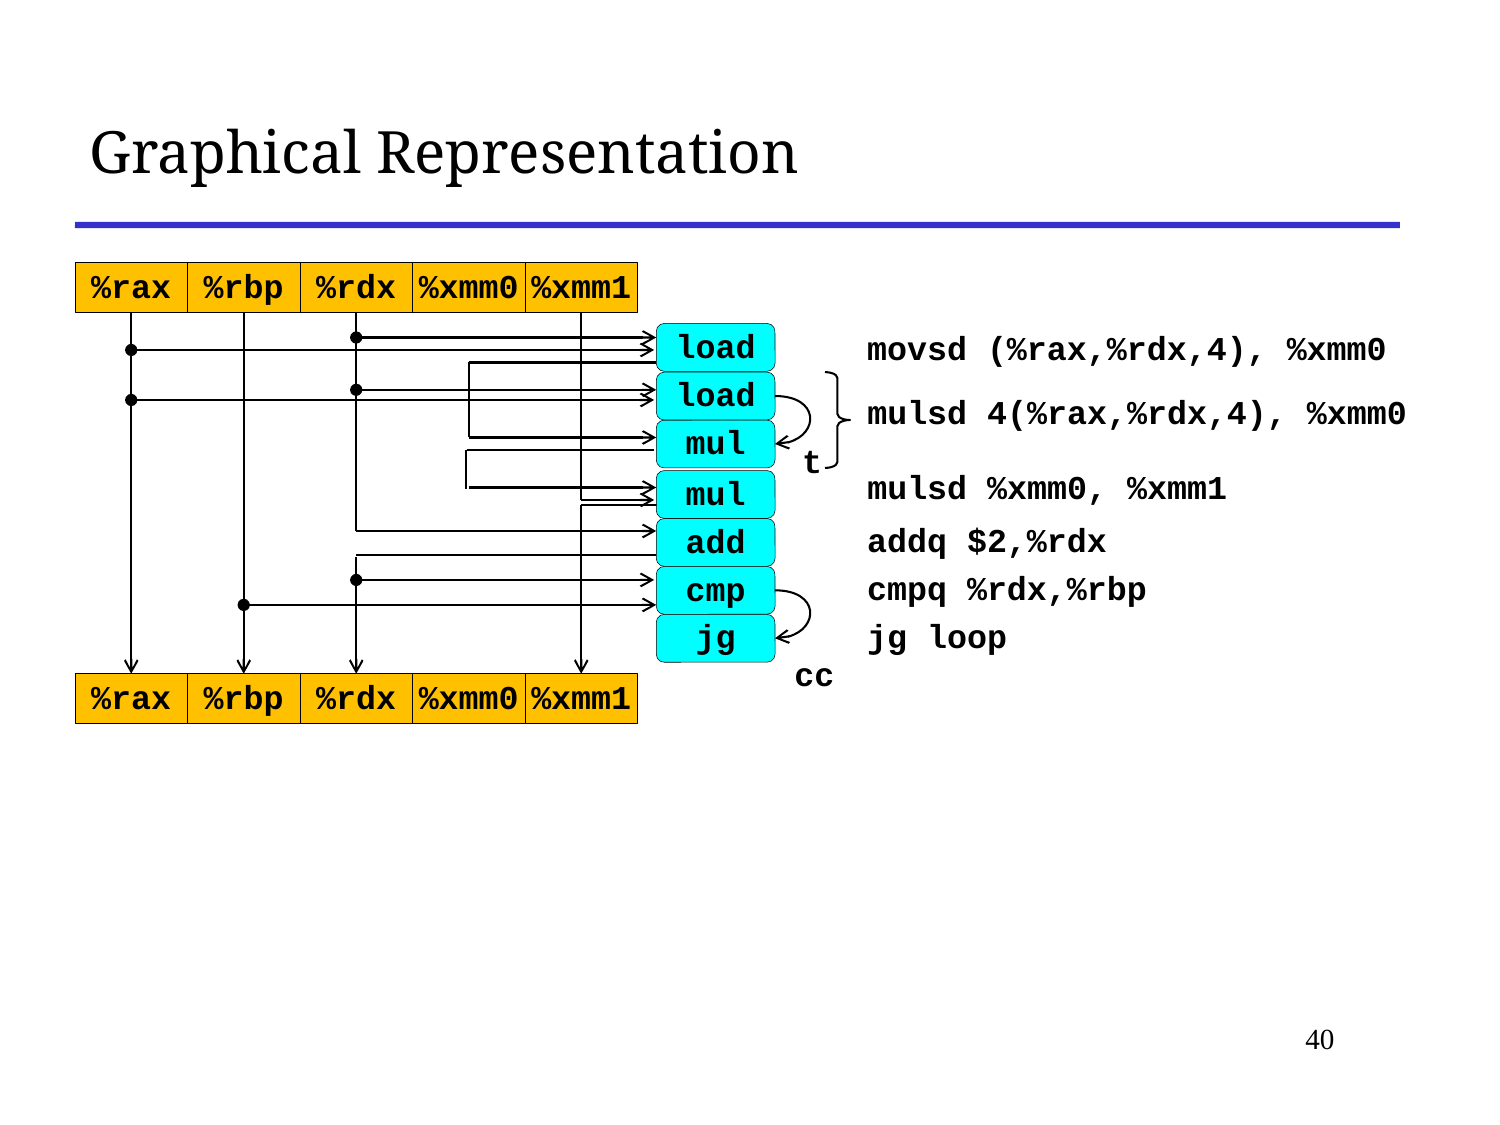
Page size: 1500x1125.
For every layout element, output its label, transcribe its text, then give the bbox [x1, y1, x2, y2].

text_box jg loop [847, 610, 1265, 665]
text_box %xmm1 [525, 673, 638, 724]
text_box mul [656, 470, 776, 519]
text_box %rdx [300, 673, 412, 724]
text_box mulsd 4(%rax,%rdx,4), %xmm0 [847, 385, 1453, 442]
text_box %xmm0 [412, 673, 525, 724]
text_box cmp [656, 566, 776, 614]
text_box t [787, 437, 838, 489]
text_box %rax [75, 673, 187, 724]
text_box mulsd %xmm0, %xmm1 [847, 460, 1453, 517]
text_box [774, 590, 778, 639]
text_box jg [656, 614, 776, 663]
text_box mul [656, 420, 776, 468]
text_box %rbp [187, 673, 300, 724]
text_box %rdx [300, 262, 412, 313]
text_box movsd (%rax,%rdx,4), %xmm0 [847, 323, 1415, 377]
text_box add [656, 519, 776, 566]
text_box %rax [75, 262, 187, 313]
text_box addq $2,%rdx [847, 516, 1265, 565]
text_box %xmm0 [412, 262, 525, 313]
text_box load [656, 372, 776, 421]
slide_number 40 [1137, 1012, 1351, 1088]
text_box %xmm1 [525, 262, 638, 313]
text_box cc [779, 649, 850, 701]
text_box Graphical Representation [75, 74, 1400, 225]
text_box %rbp [187, 262, 300, 313]
text_box cmpq %rdx,%rbp [847, 562, 1265, 613]
text_box load [656, 323, 776, 372]
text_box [774, 395, 778, 445]
text_box [824, 371, 847, 463]
